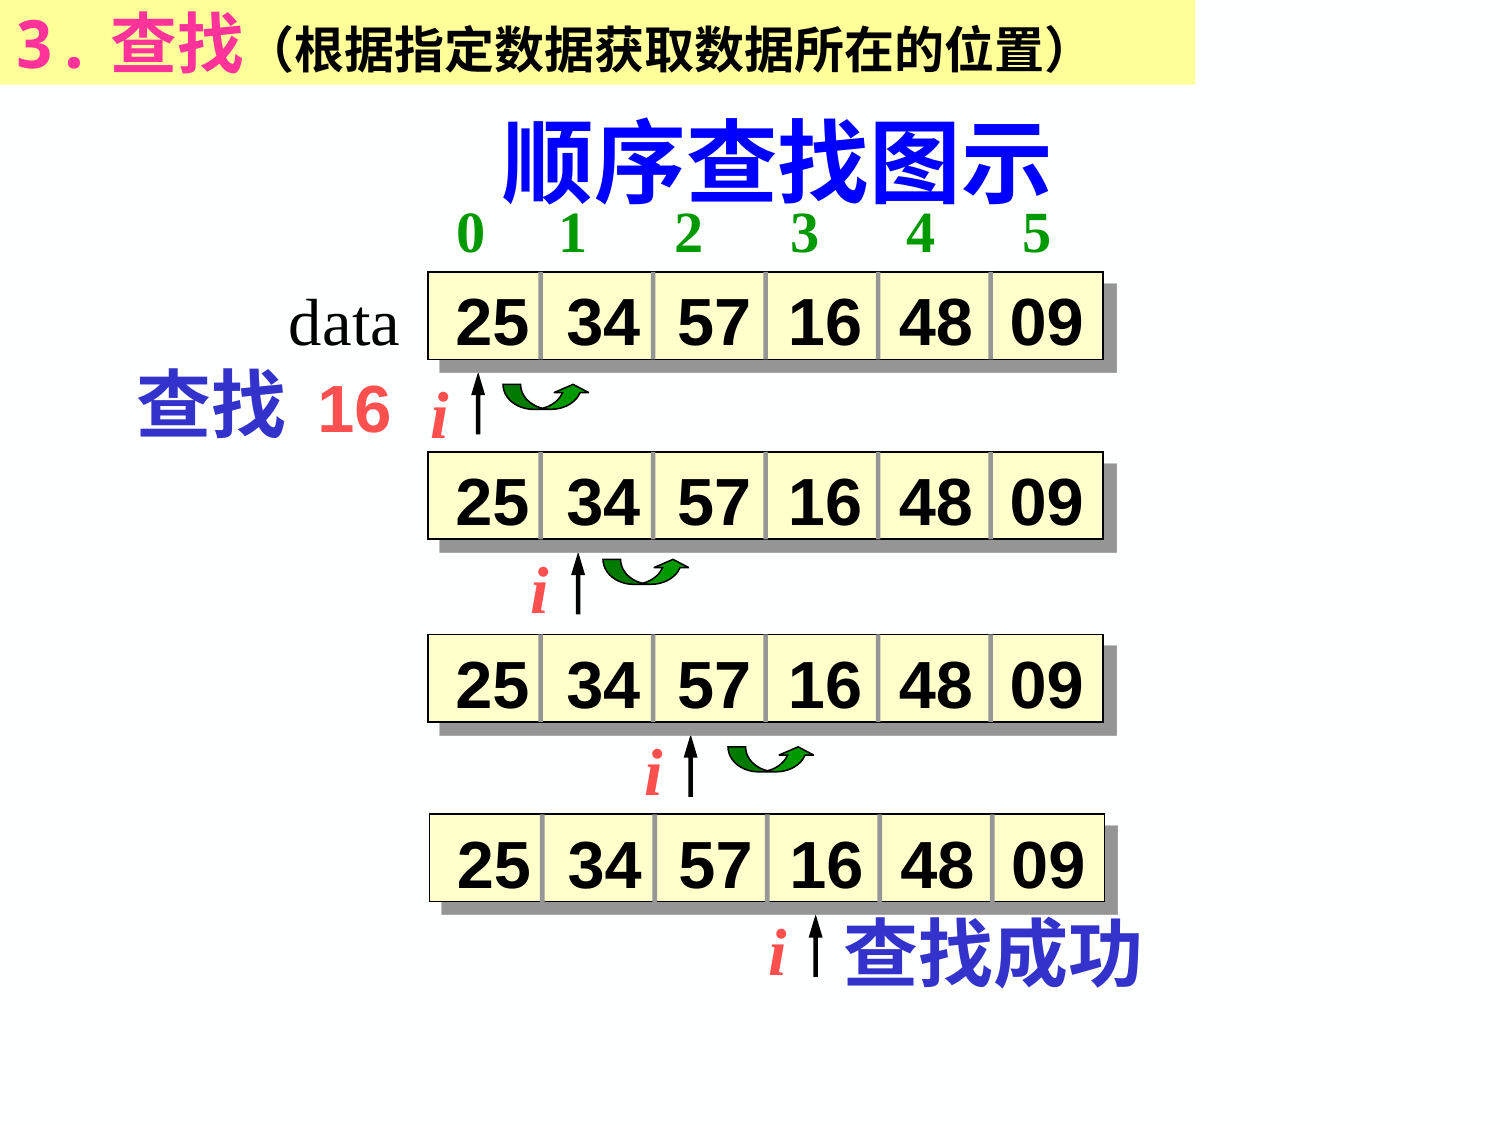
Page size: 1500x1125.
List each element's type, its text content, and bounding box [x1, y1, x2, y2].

text_box 25 34 57 16 48 09 [880, 814, 992, 899]
text_box 25 34 57 16 48 09 [541, 451, 1114, 547]
text_box 3.查找（根据指定数据获取数据所在的位置） [0, 0, 1196, 85]
text_box [428, 271, 440, 360]
text_box 25 34 57 16 48 09 [654, 634, 1114, 729]
text_box 25 34 57 16 48 09 [440, 634, 653, 729]
text_box 25 34 57 16 48 09 [768, 814, 879, 909]
text_box 顺序查找图示 [428, 96, 1129, 222]
text_box [571, 552, 585, 615]
text_box [604, 560, 642, 584]
text_box i [515, 539, 565, 634]
text_box i [753, 901, 802, 997]
text_box 查找 16 [121, 350, 407, 455]
text_box [809, 915, 822, 977]
text_box [728, 746, 814, 772]
text_box [471, 372, 485, 435]
text_box [504, 385, 542, 409]
text_box [429, 814, 442, 902]
text_box [729, 747, 764, 771]
text_box [428, 634, 440, 722]
text_box [684, 735, 697, 797]
text_box i [629, 721, 678, 814]
text_box [428, 451, 440, 540]
text_box i [415, 364, 465, 459]
text_box 25 34 57 16 48 09 [440, 271, 1114, 367]
text_box [503, 384, 589, 410]
text_box data [274, 271, 416, 367]
text_box [603, 559, 689, 585]
text_box 查找成功 [828, 899, 1159, 1005]
text_box 25 34 57 16 48 09 [440, 451, 540, 547]
text_box 0 1 2 3 4 5 [441, 186, 1082, 272]
text_box 25 34 57 16 48 09 [442, 814, 767, 909]
text_box 25 34 57 16 48 09 [993, 814, 1116, 899]
